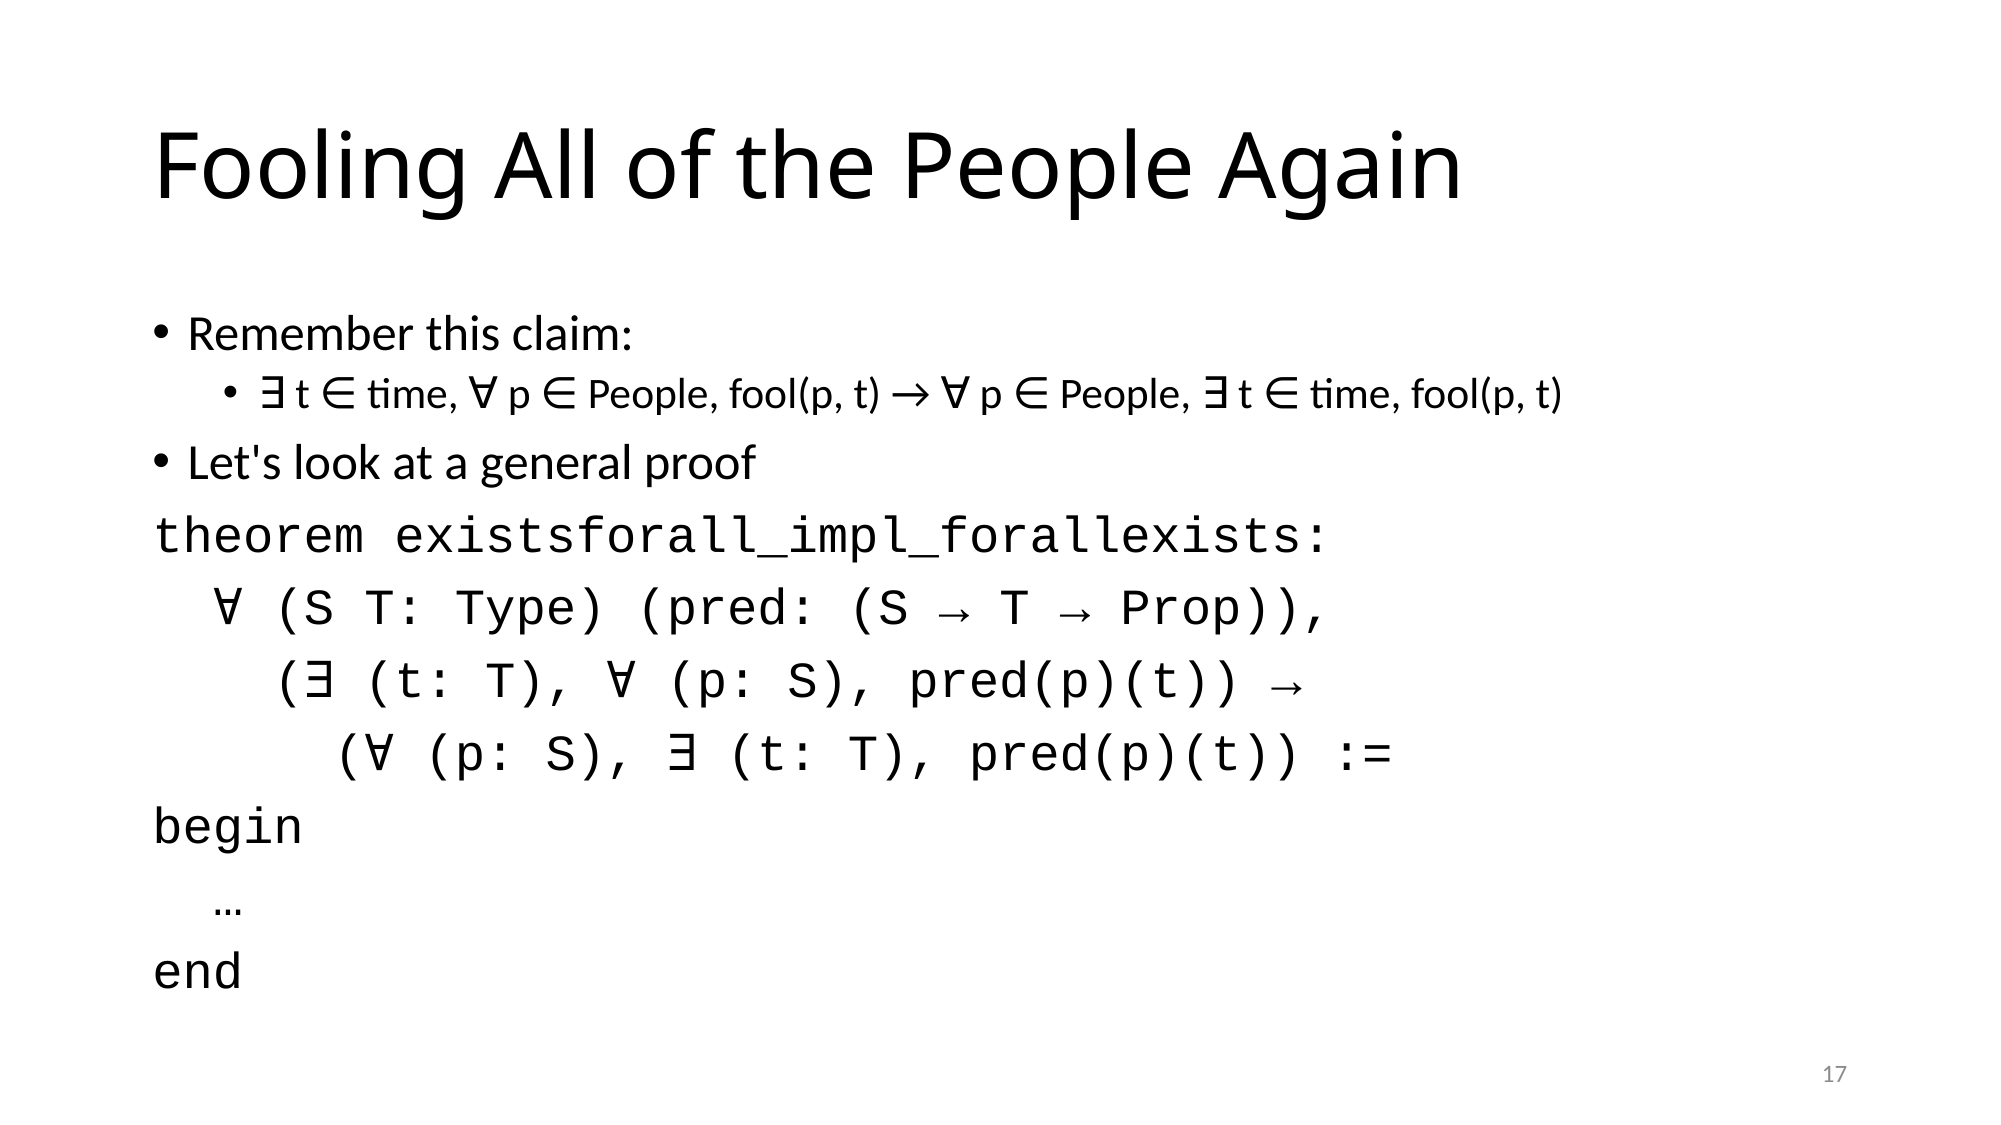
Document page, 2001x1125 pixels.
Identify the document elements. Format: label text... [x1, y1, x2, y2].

list Remember this claim: ∃ t ∈ time, ∀ p ∈ People, fool(p, t) → ∀ p ∈ People, ∃ t ∈ time, fool(p, t) Let's look at a general proof theorem existsforall_impl_forallexists: ∀ (S T: Type) (pred: (S → T → Prop)), (∃ (t: T), ∀ (p: S), pred(p)(t)) → (∀ (p: S), ∃ (t: T), pred(p)(t)) := begin … end [137, 299, 1863, 1014]
slide_number 17 [1412, 1042, 1863, 1103]
title Fooling All of the People Again [137, 59, 1863, 278]
